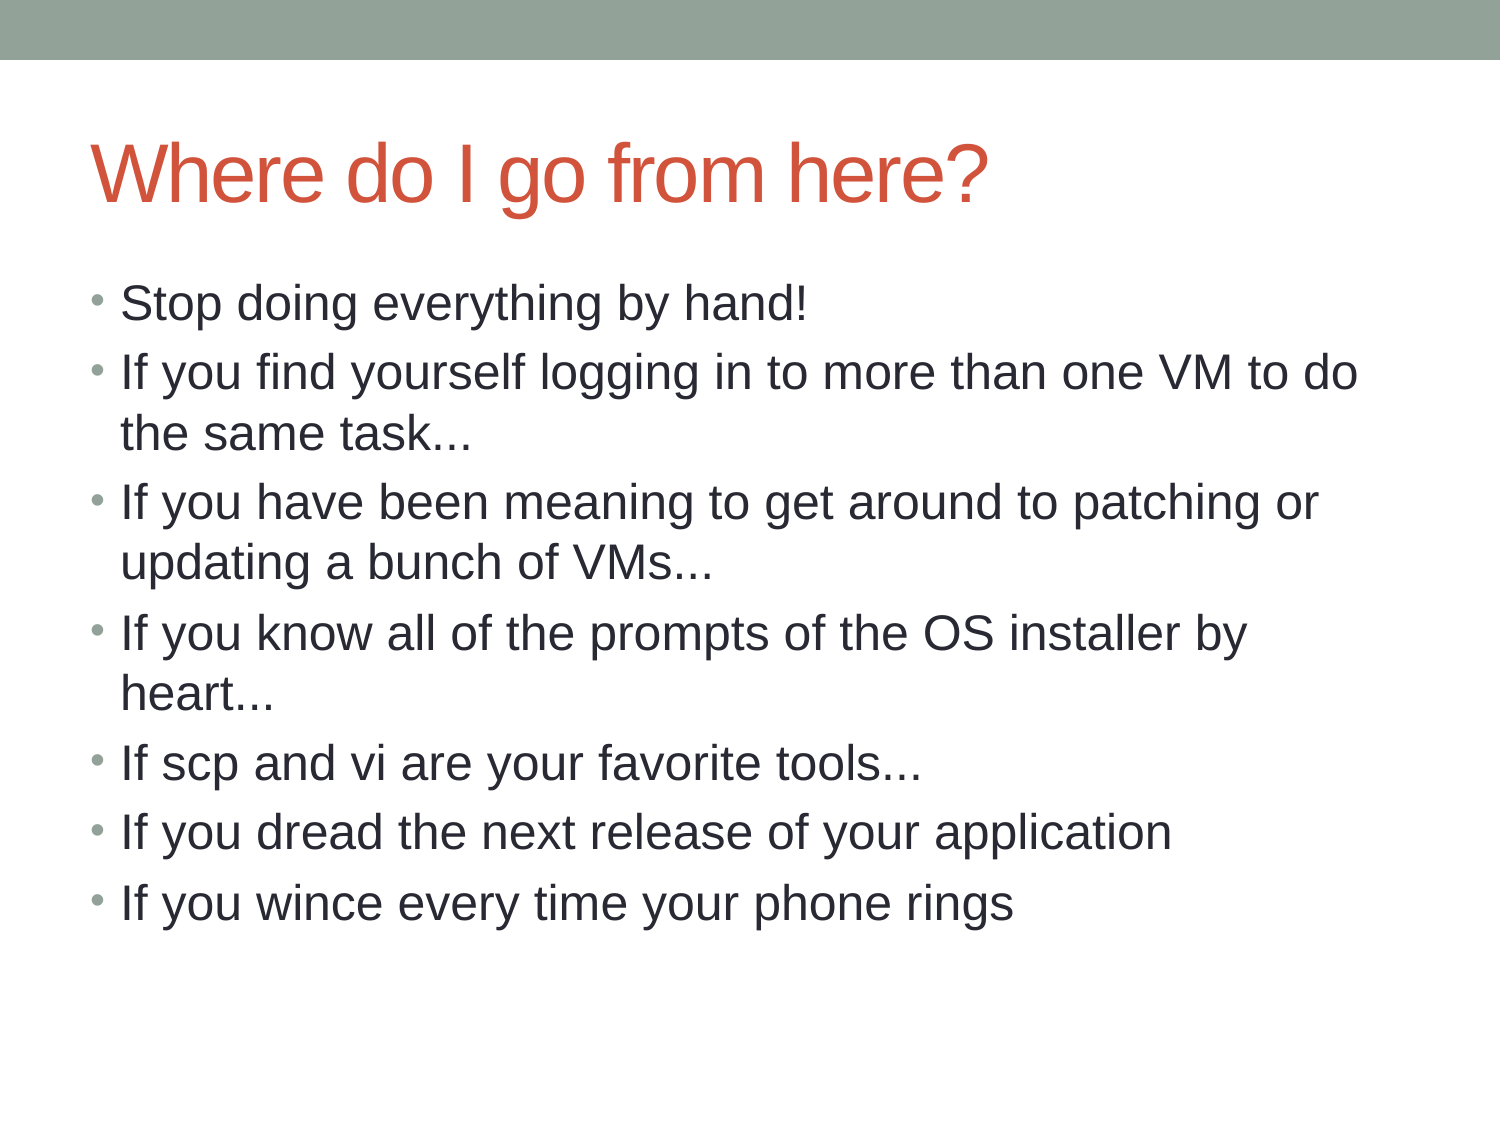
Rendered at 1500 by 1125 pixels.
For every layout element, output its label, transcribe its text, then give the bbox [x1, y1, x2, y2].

title Where do I go from here? [75, 87, 1425, 250]
list Stop doing everything by hand! If you find yourself logging in to more than one VM to do the same task... If you have been meaning to get around to patching or updating a bunch of VMs... If you know all of the prompts of the OS installer by heart... If scp and vi are your favorite tools... If you dread the next release of your application If you wince every time your phone rings [75, 262, 1425, 1063]
